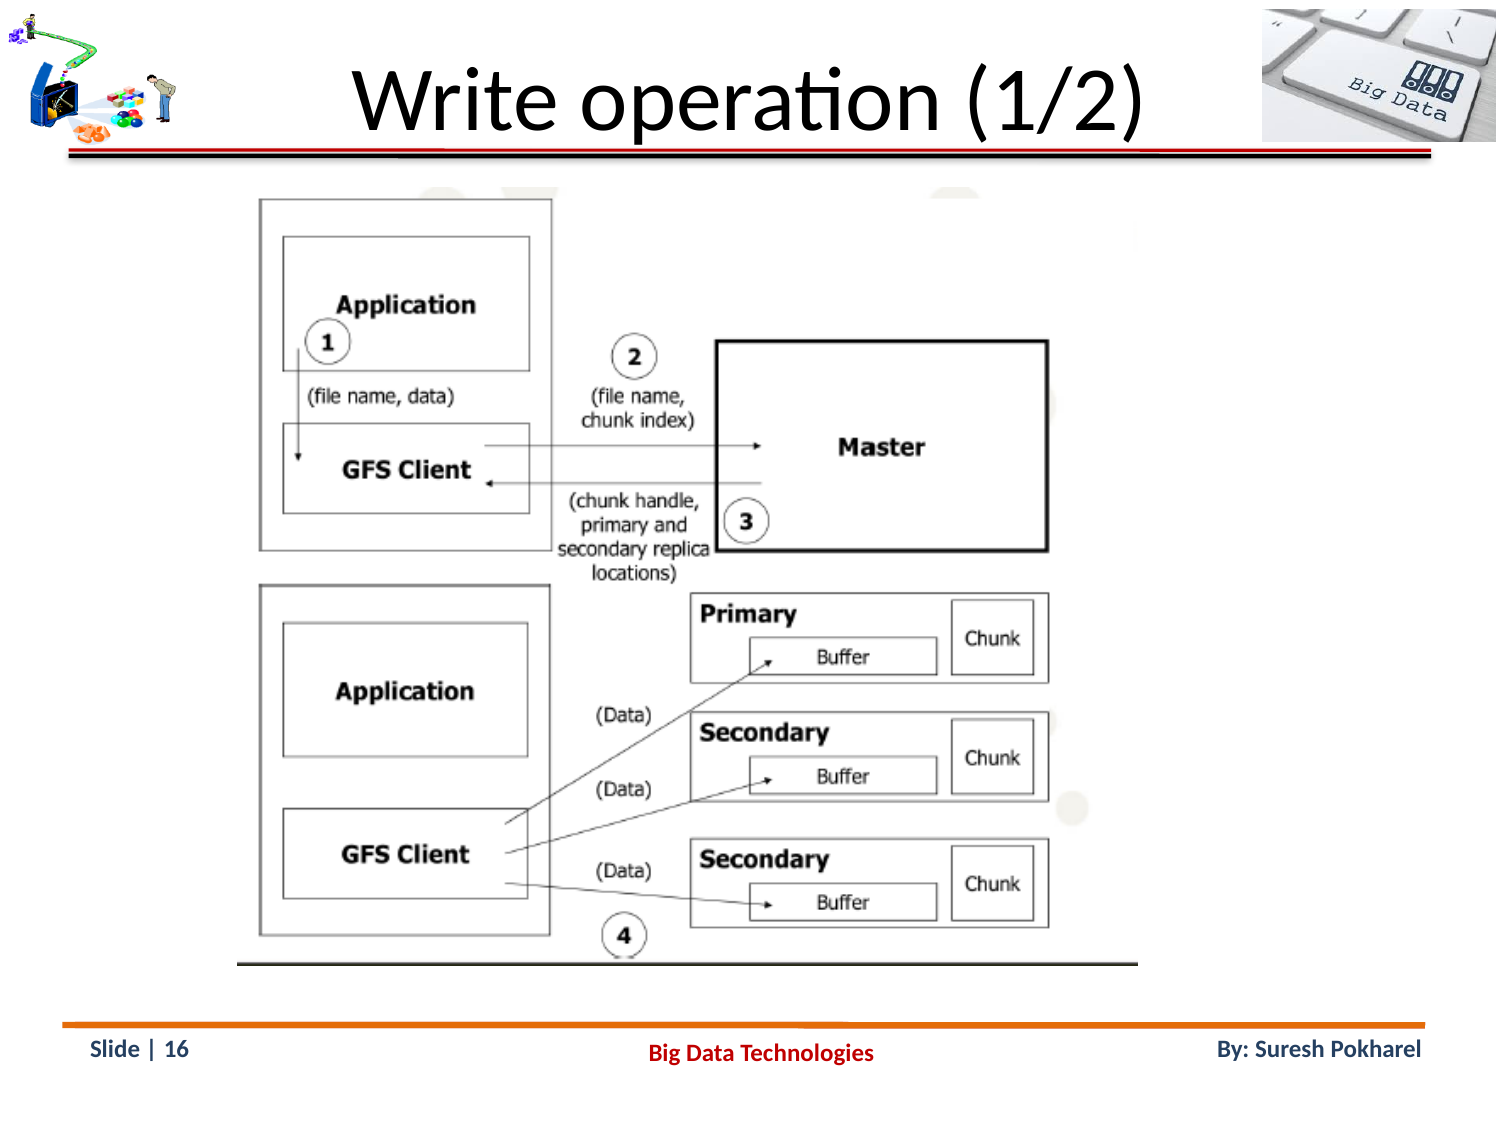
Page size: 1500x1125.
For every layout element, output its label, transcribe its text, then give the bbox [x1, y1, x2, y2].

text_box Write operation (1/2) [75, 0, 1425, 188]
picture [237, 187, 1138, 966]
picture [1425, 9, 1496, 142]
picture [4, 10, 75, 148]
